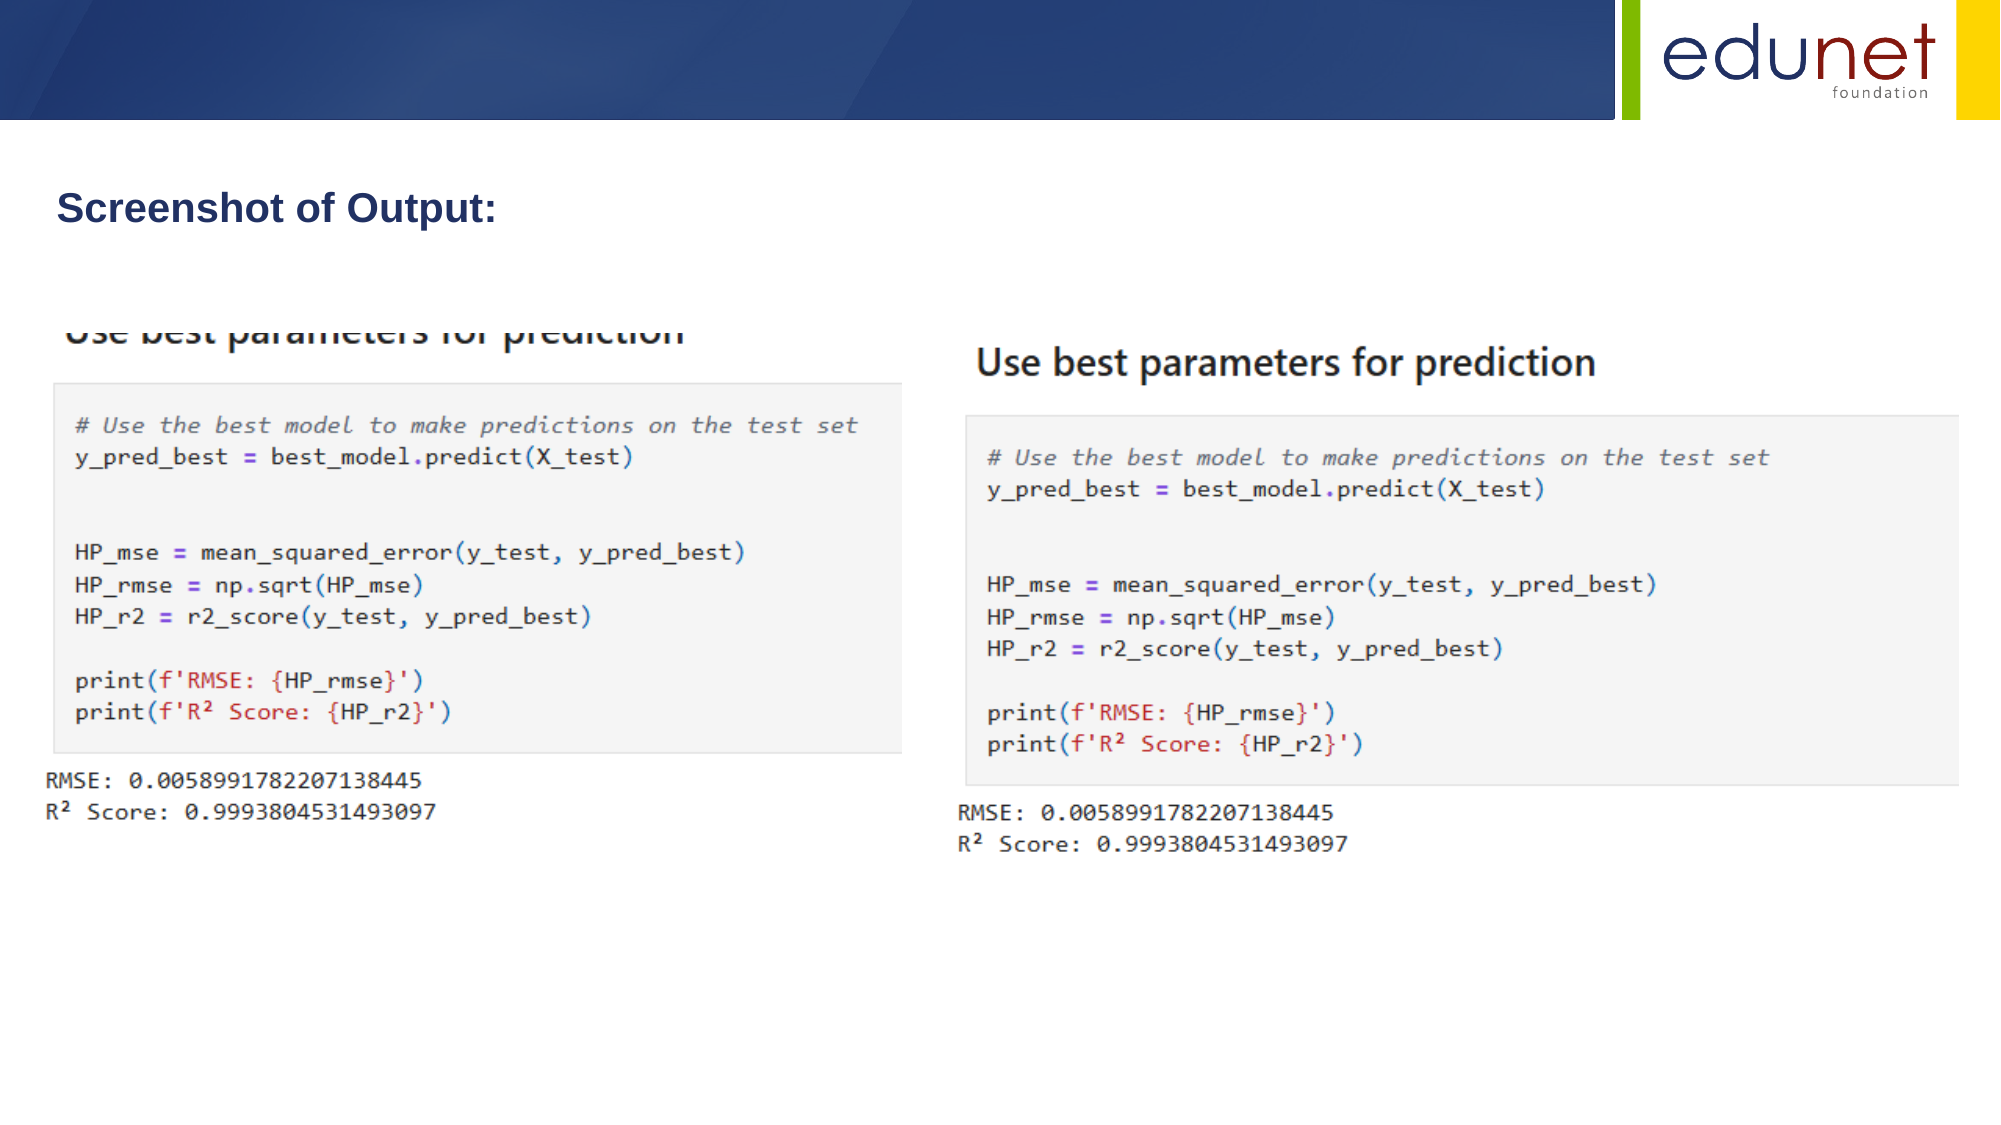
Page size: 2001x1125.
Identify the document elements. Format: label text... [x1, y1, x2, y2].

picture [1652, 12, 1948, 108]
picture [949, 312, 1959, 902]
text_box Screenshot of Output: [41, 172, 1043, 238]
picture [41, 333, 902, 838]
